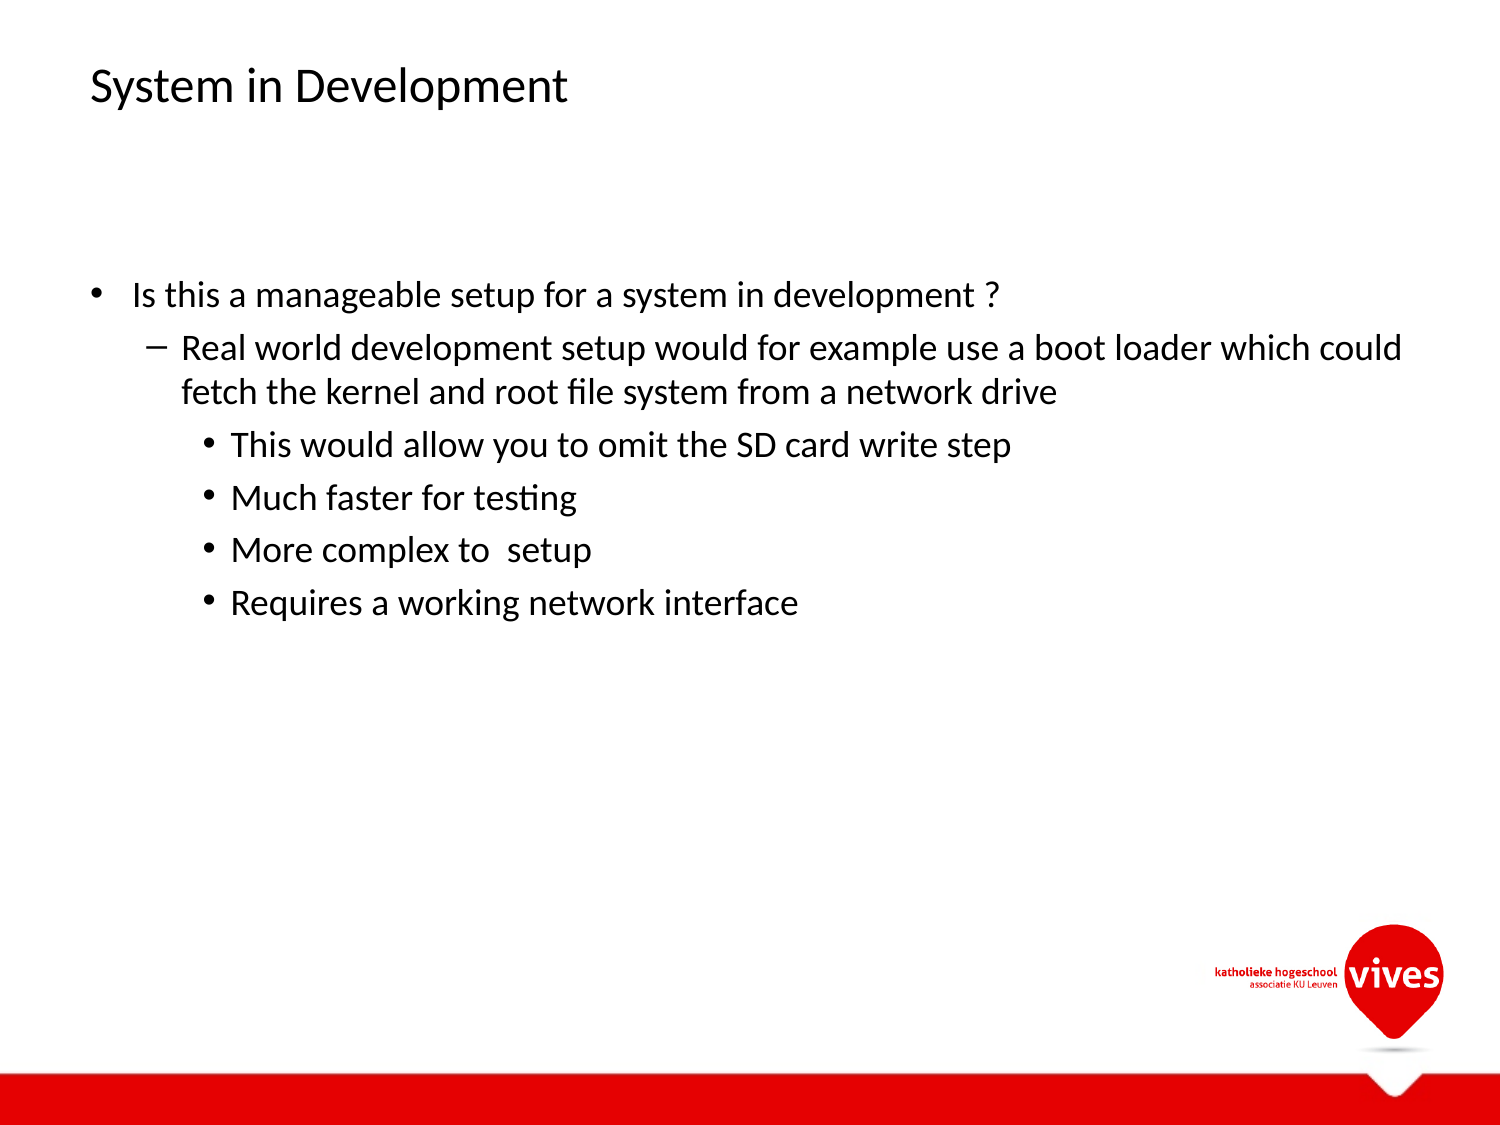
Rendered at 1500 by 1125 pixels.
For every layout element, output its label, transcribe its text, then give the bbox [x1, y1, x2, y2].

picture [0, 0, 1500, 1125]
title System in Development [75, 45, 1425, 233]
list Is this a manageable setup for a system in development ? Real world development setup would for example use a boot loader which could fetch the kernel and root file system from a network drive This would allow you to omit the SD card write step Much faster for testing More complex to setup Requires a working network interface [75, 262, 1425, 1005]
